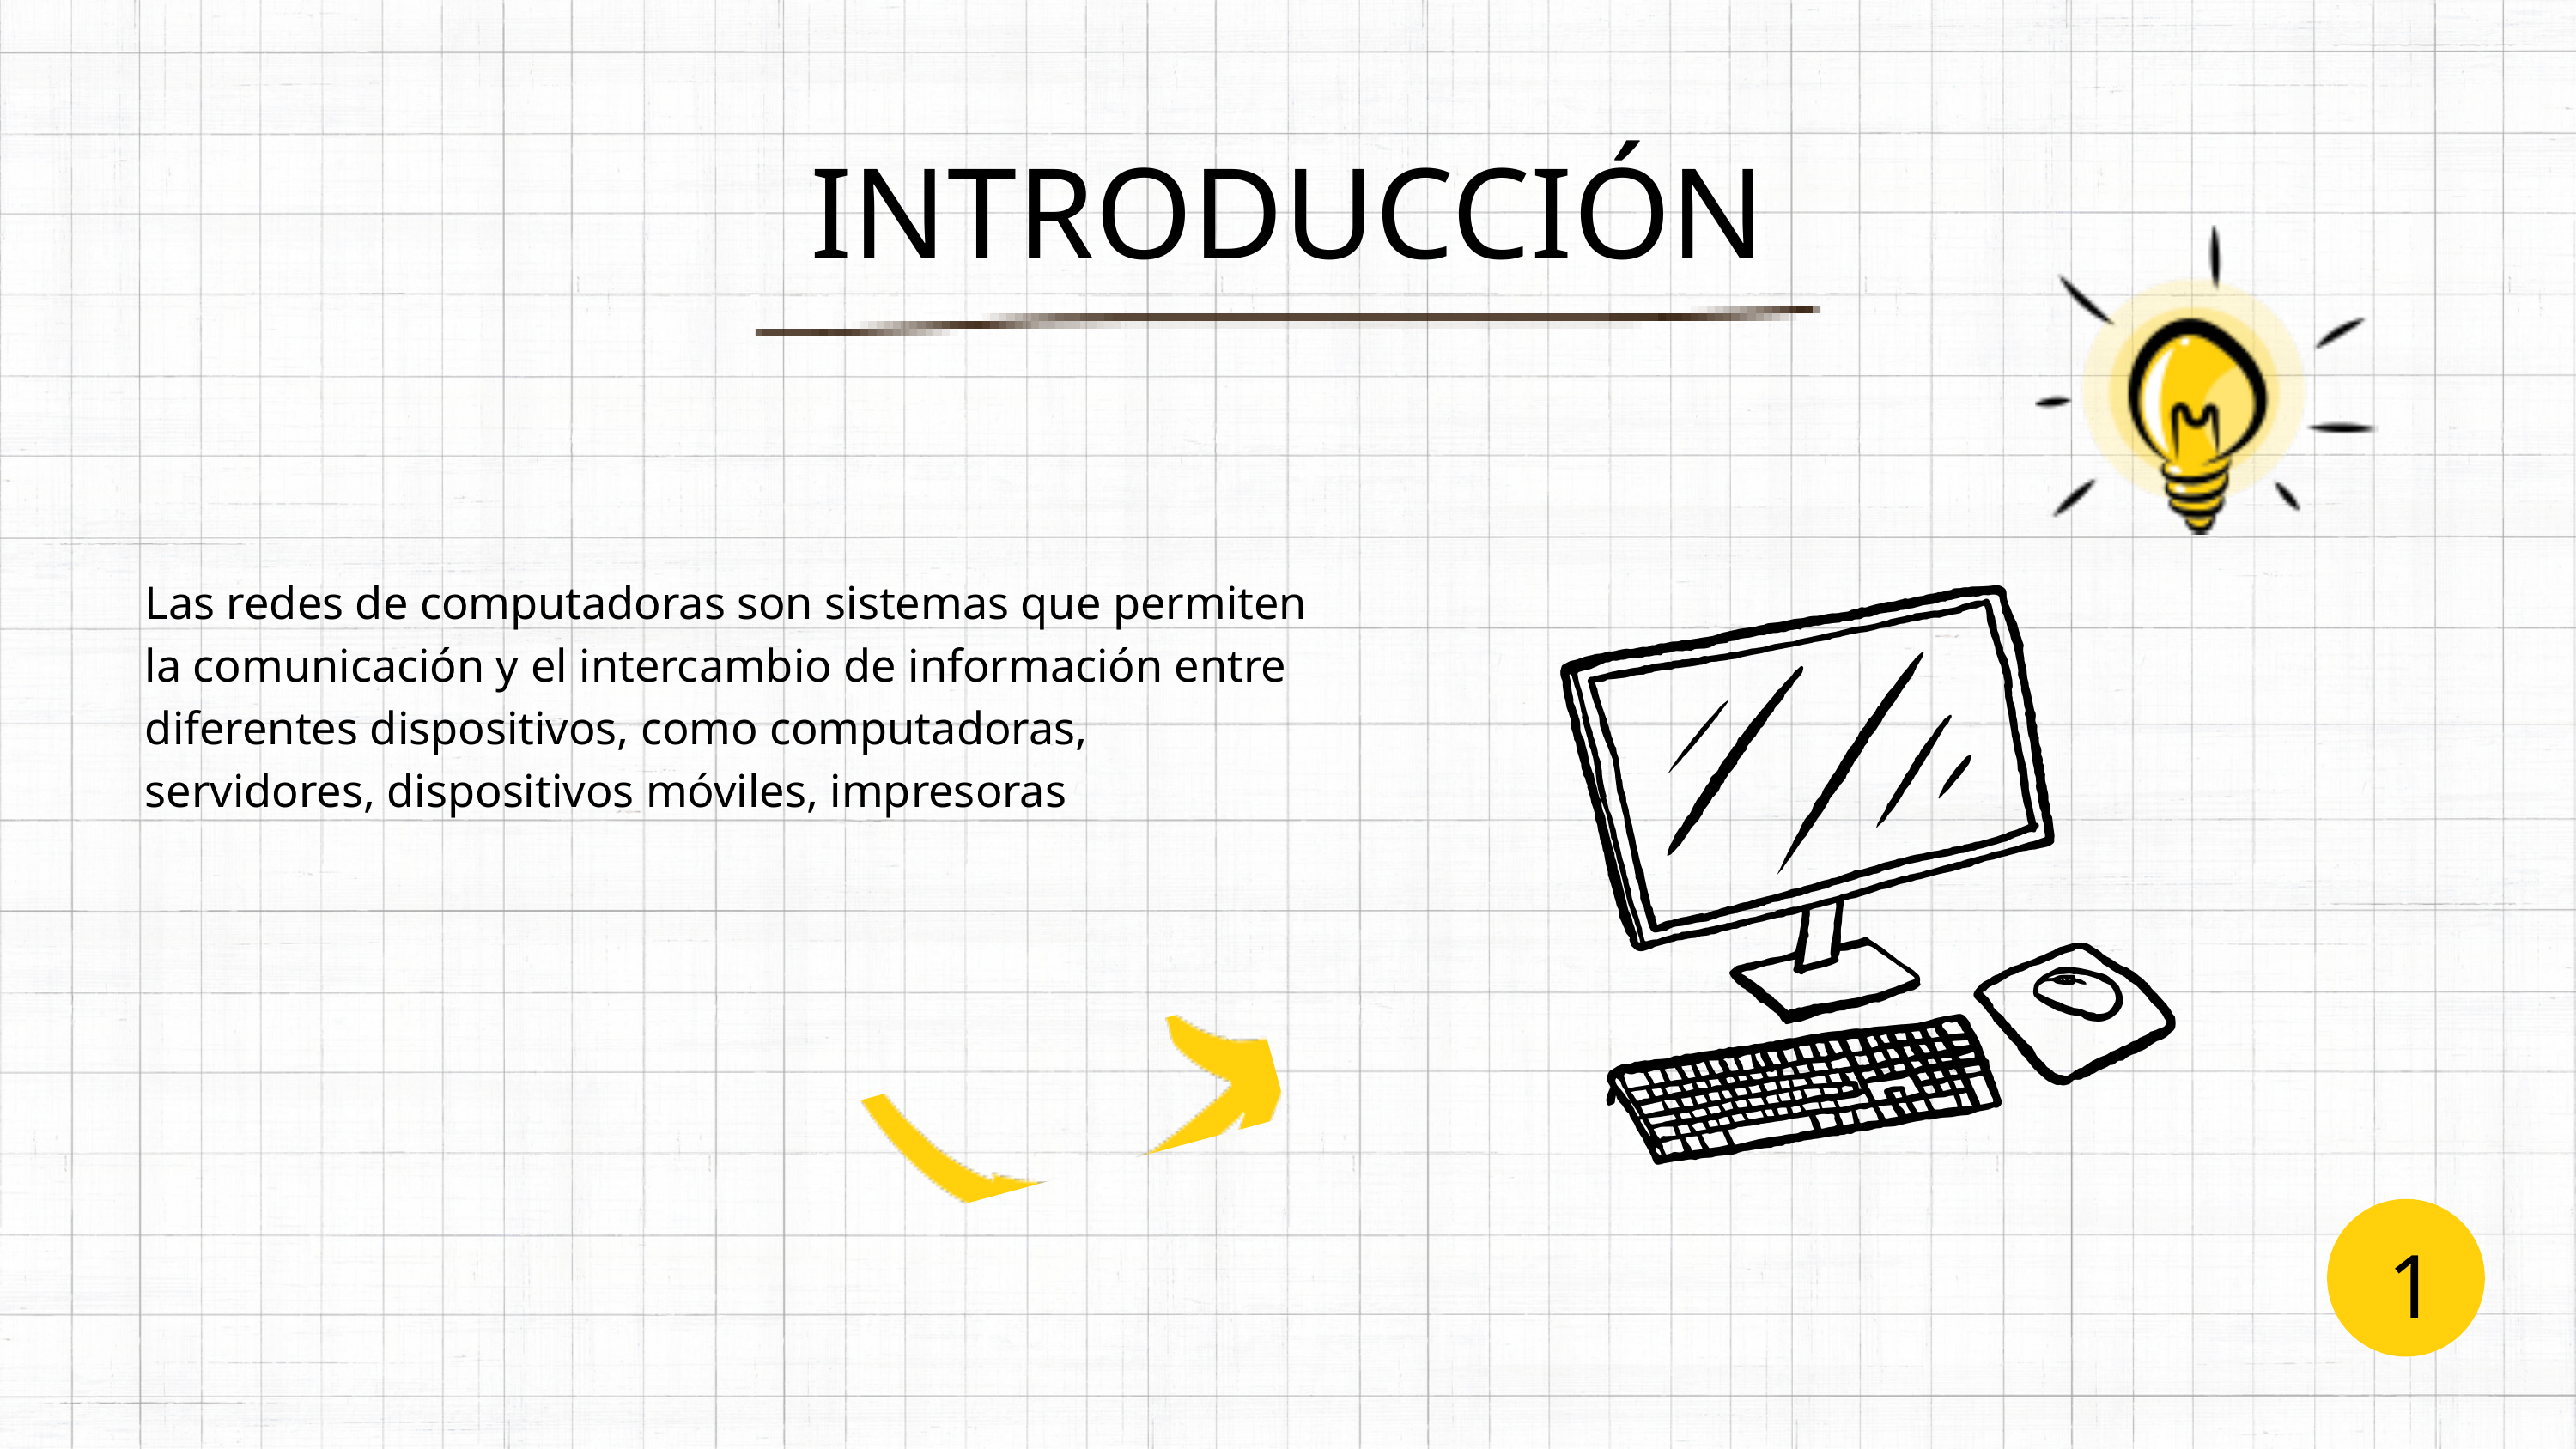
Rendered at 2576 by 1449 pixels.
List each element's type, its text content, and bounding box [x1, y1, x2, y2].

text_box [2035, 225, 2379, 535]
text_box [820, 993, 1289, 1234]
text_box [0, 0, 2576, 1449]
text_box [1560, 585, 2176, 1165]
text_box [755, 306, 1821, 336]
text_box Las redes de computadoras son sistemas que permiten la comunicación y el intercambio de información entre diferentes dispositivos, como computadoras, servidores, dispositivos móviles, impresoras [144, 565, 1330, 817]
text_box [2326, 1198, 2486, 1357]
text_box INTRODUCCIÓN [782, 108, 1794, 284]
